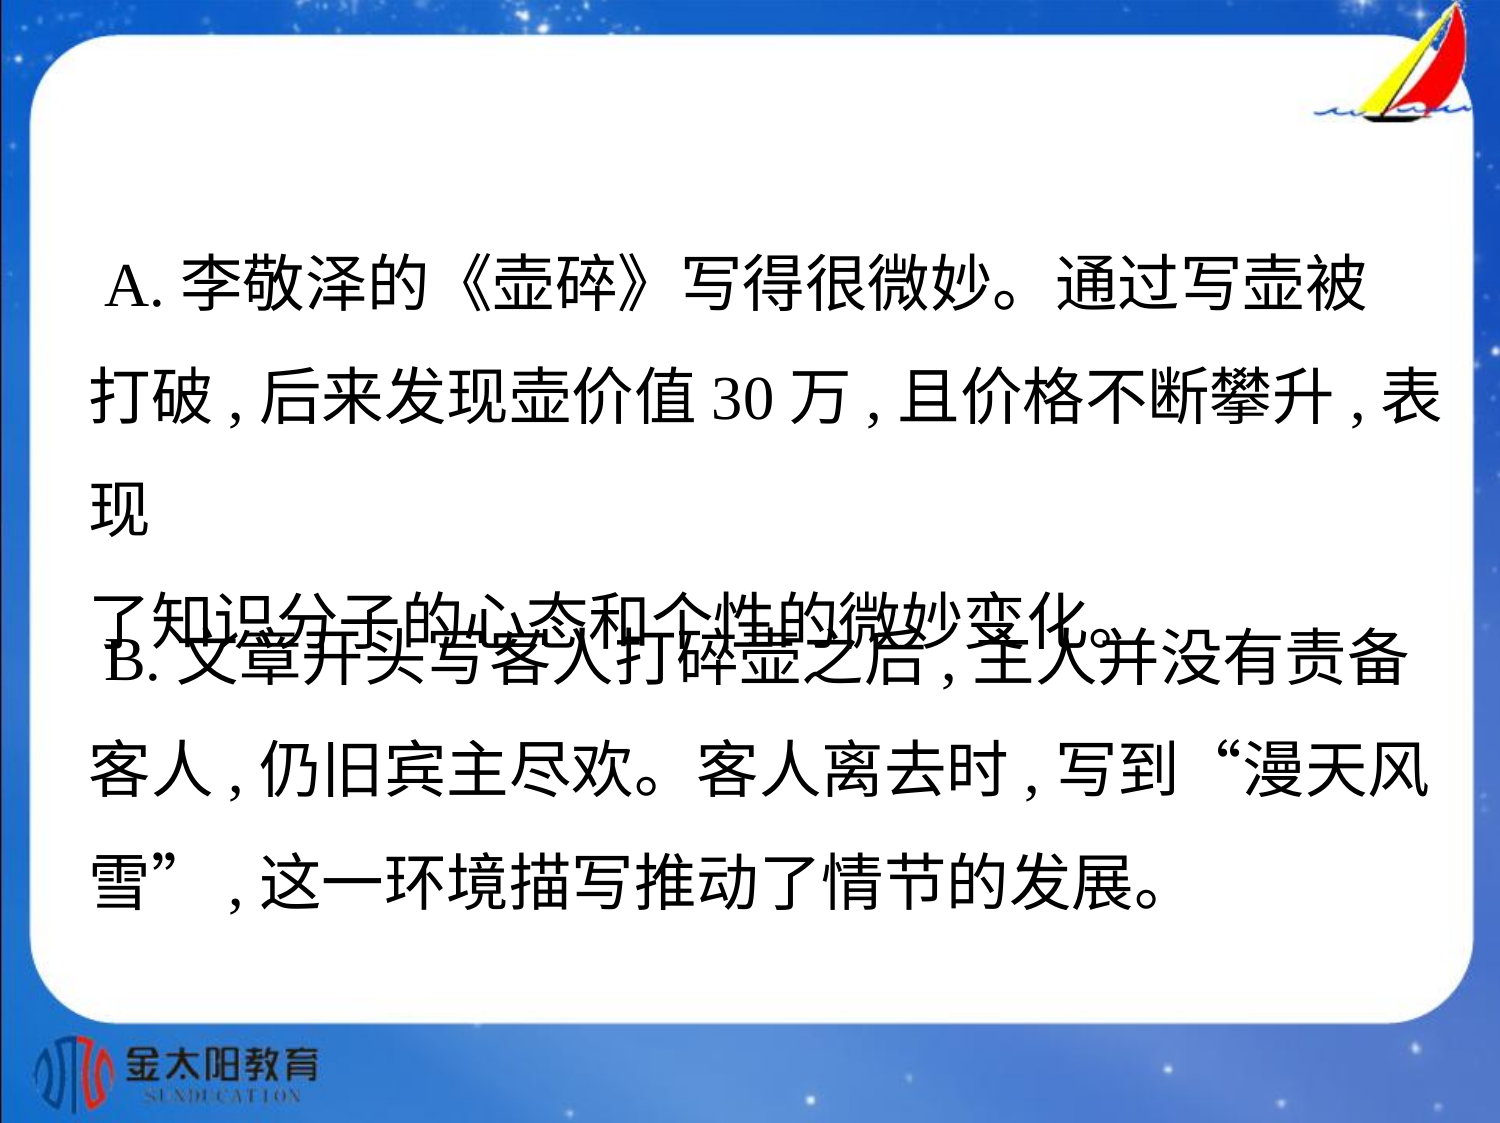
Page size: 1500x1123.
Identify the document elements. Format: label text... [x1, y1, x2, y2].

text_box B.文章开头写客人打碎壶之后,主人并没有责备 客人,仍旧宾主尽欢。客人离去时,写到“漫天风 雪”,这一环境描写推动了情节的发展。 [88, 579, 1453, 918]
text_box A.李敬泽的《壶碎》写得很微妙。通过写壶被 打破,后来发现壶价值30万,且价格不断攀升,表现 了知识分子的心态和个性的微妙变化。 [88, 206, 1453, 579]
picture [0, 0, 1500, 1123]
